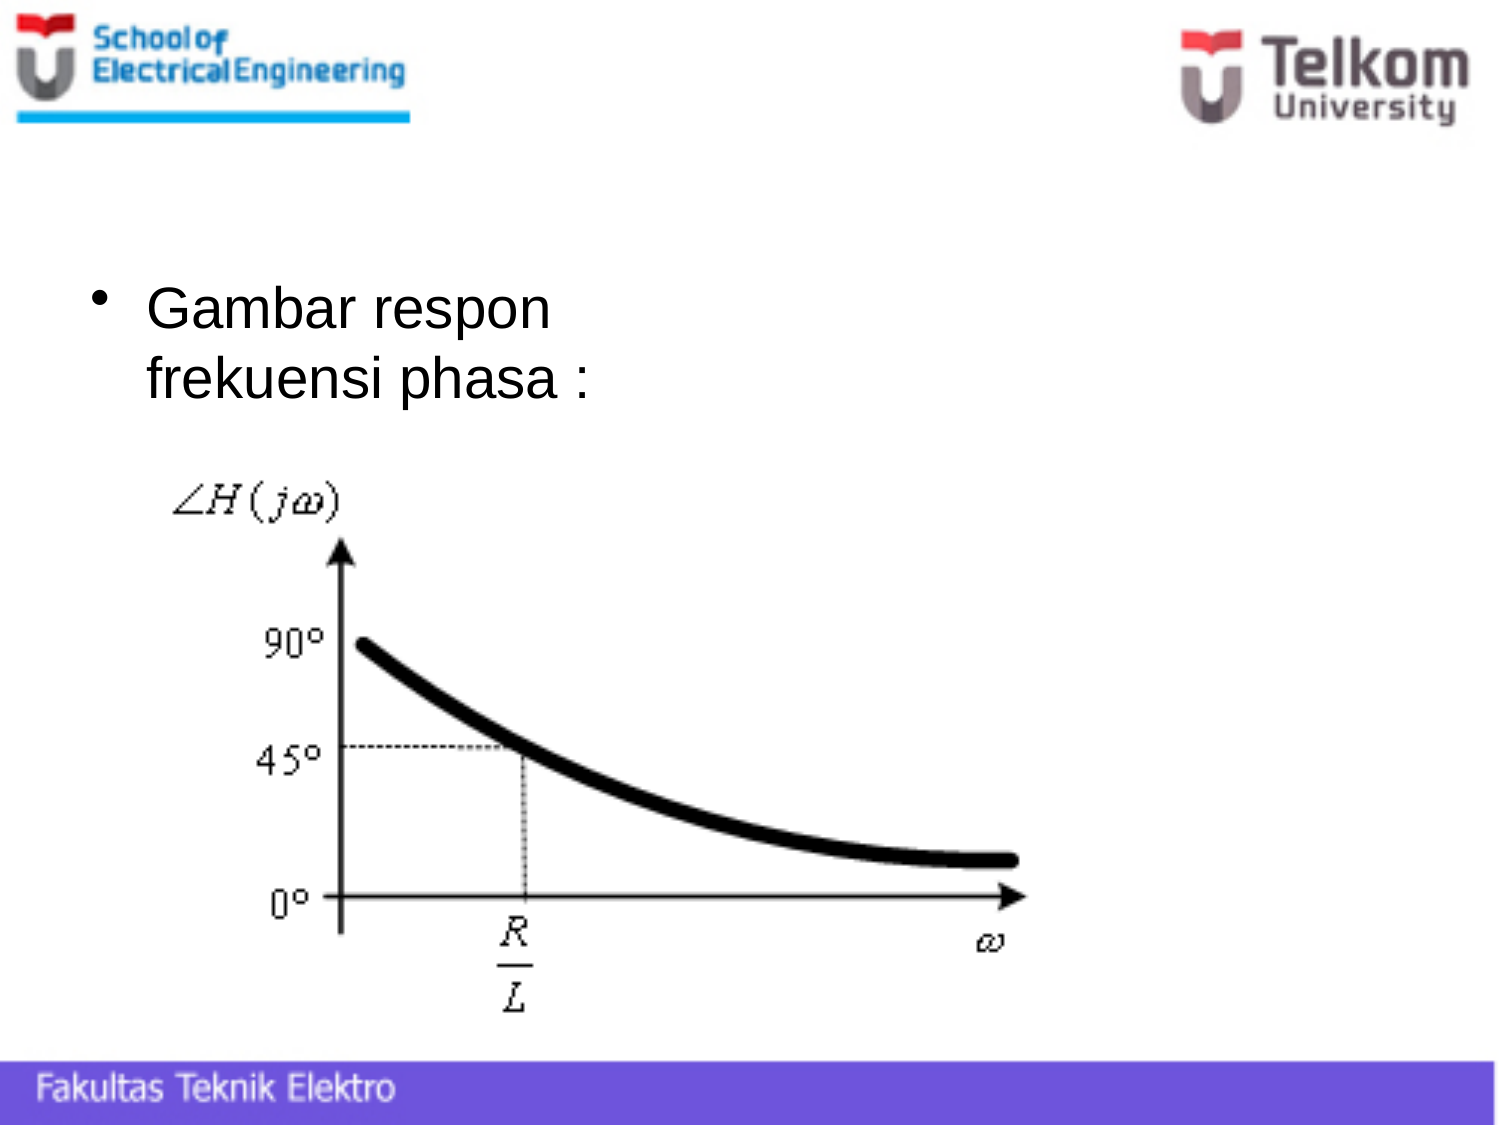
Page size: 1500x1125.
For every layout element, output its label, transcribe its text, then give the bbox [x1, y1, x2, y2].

list Gambar respon frekuensi phasa : [75, 262, 738, 1005]
picture [0, 0, 1500, 1125]
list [149, 437, 1038, 1029]
